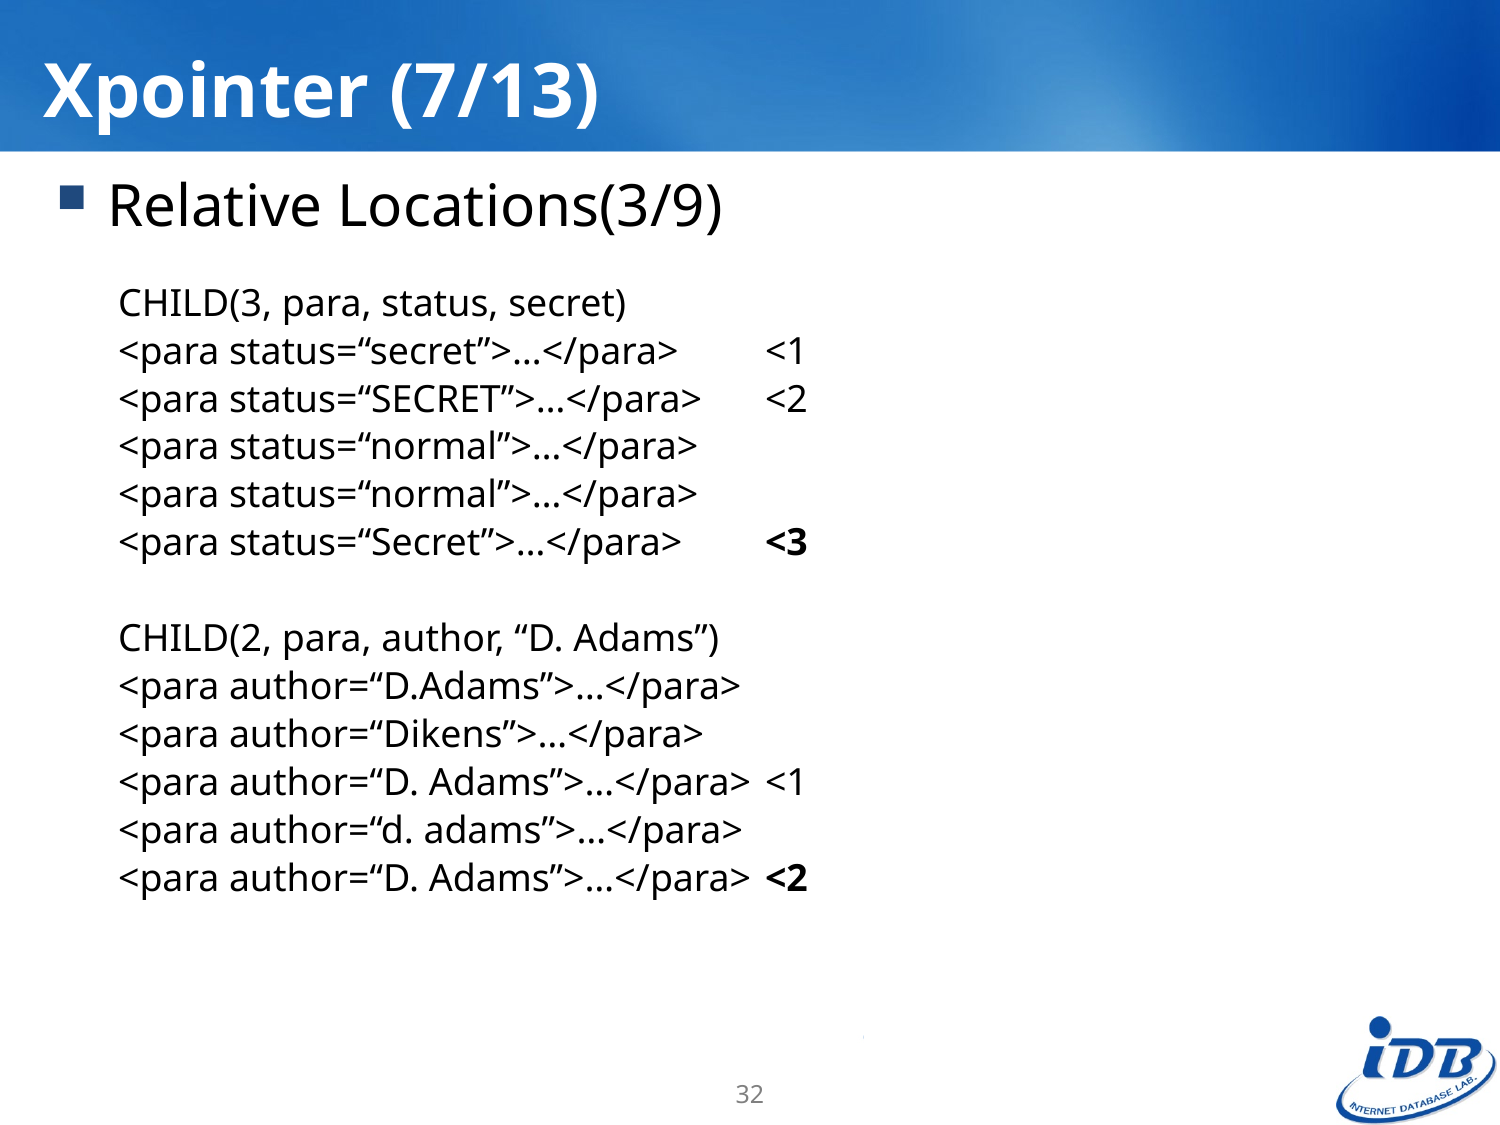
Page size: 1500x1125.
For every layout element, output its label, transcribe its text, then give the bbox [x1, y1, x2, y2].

list CHILD(3, para, status, secret) <para status=“secret”>…</para> <1 <para status=“SECRET”>…</para> <2 <para status=“normal”>…</para> <para status=“normal”>…</para> <para status=“Secret”>…</para> <3 CHILD(2, para, author, “D. Adams”) <para author=“D.Adams”>…</para> <para author=“Dikens”>…</para> <para author=“D. Adams”>…</para> <1 <para author=“d. adams”>…</para> <para author=“D. Adams”>…</para> <2 [28, 175, 1472, 1067]
slide_number 32 [688, 1078, 812, 1114]
picture [0, 0, 1500, 1125]
text_box Relative Locations(3/9) [41, 160, 738, 246]
title Xpointer (7/13) [28, 23, 1472, 153]
